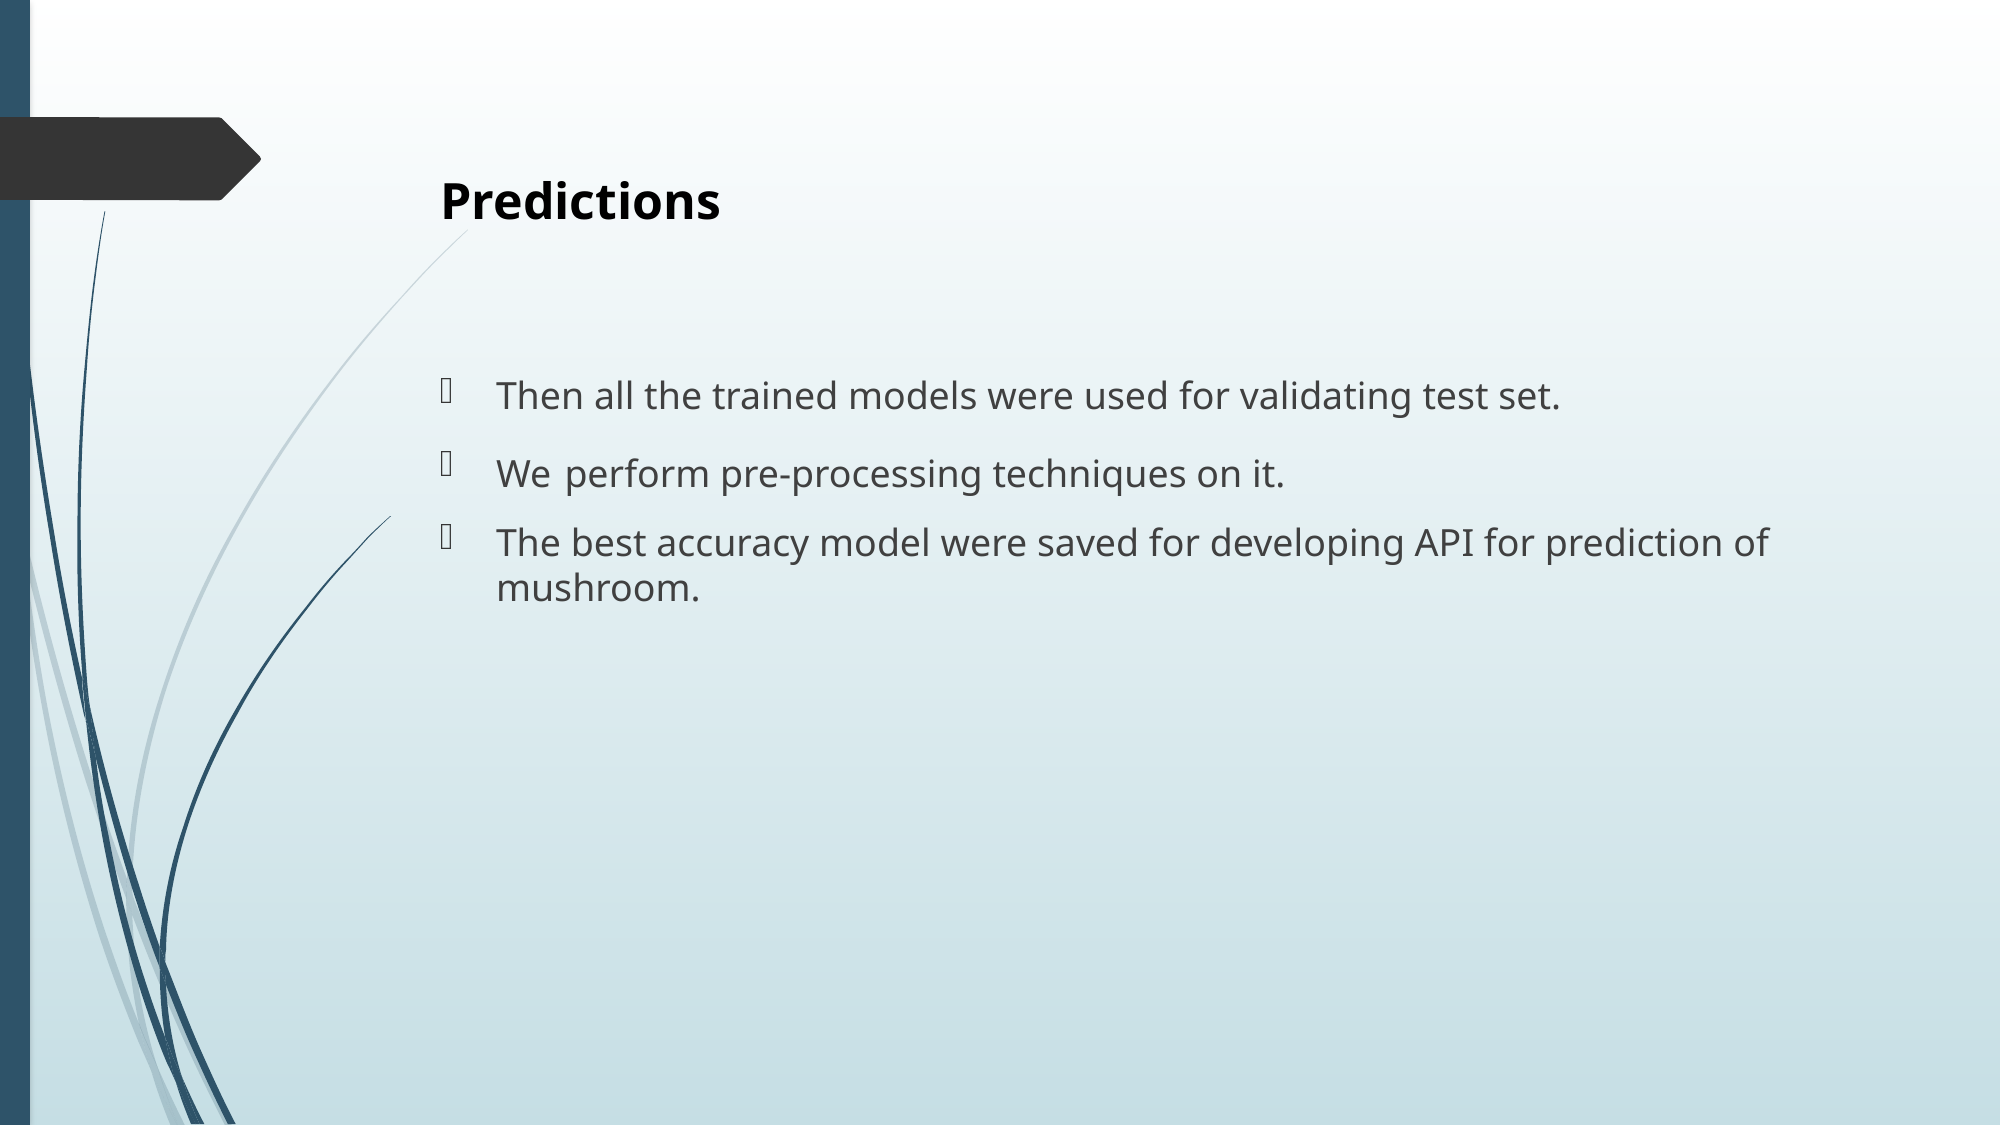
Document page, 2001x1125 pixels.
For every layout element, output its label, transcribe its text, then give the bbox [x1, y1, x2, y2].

list Then all the trained models were used for validating test set. We perform pre-processing techniques on it. The best accuracy model were saved for developing API for prediction of mushroom. [424, 288, 1888, 1023]
title Predictions [425, 102, 1888, 288]
